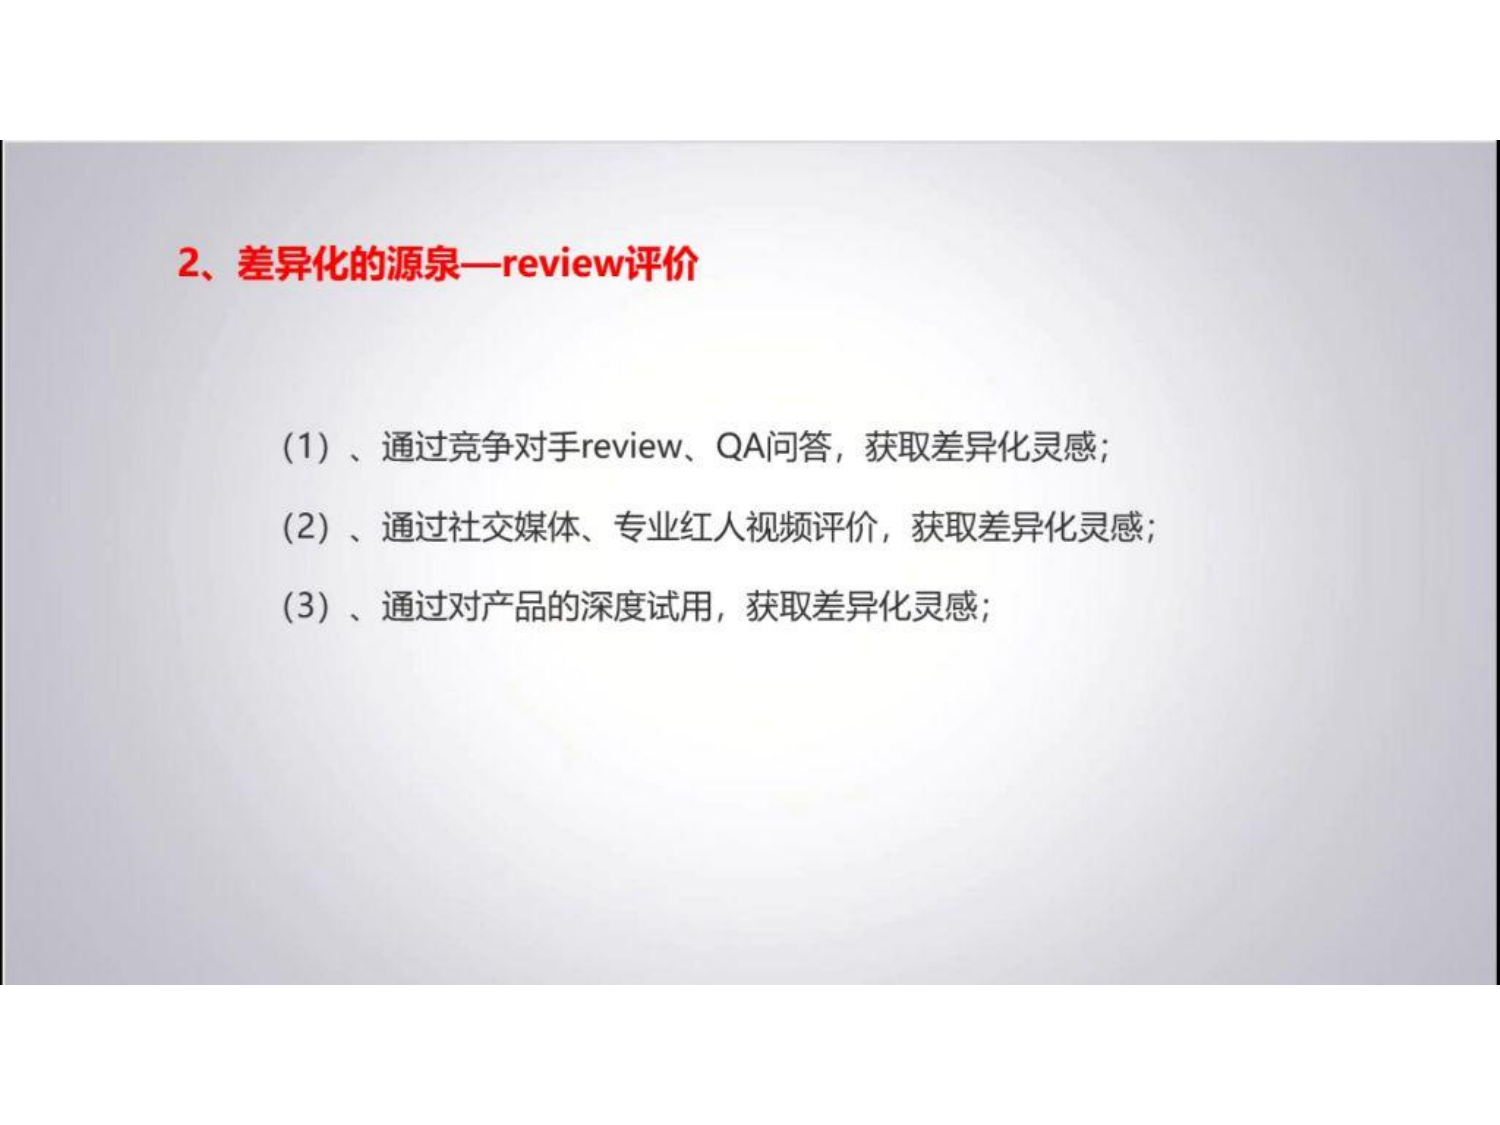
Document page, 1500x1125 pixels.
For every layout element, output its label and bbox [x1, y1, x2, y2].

picture [0, 140, 1500, 985]
